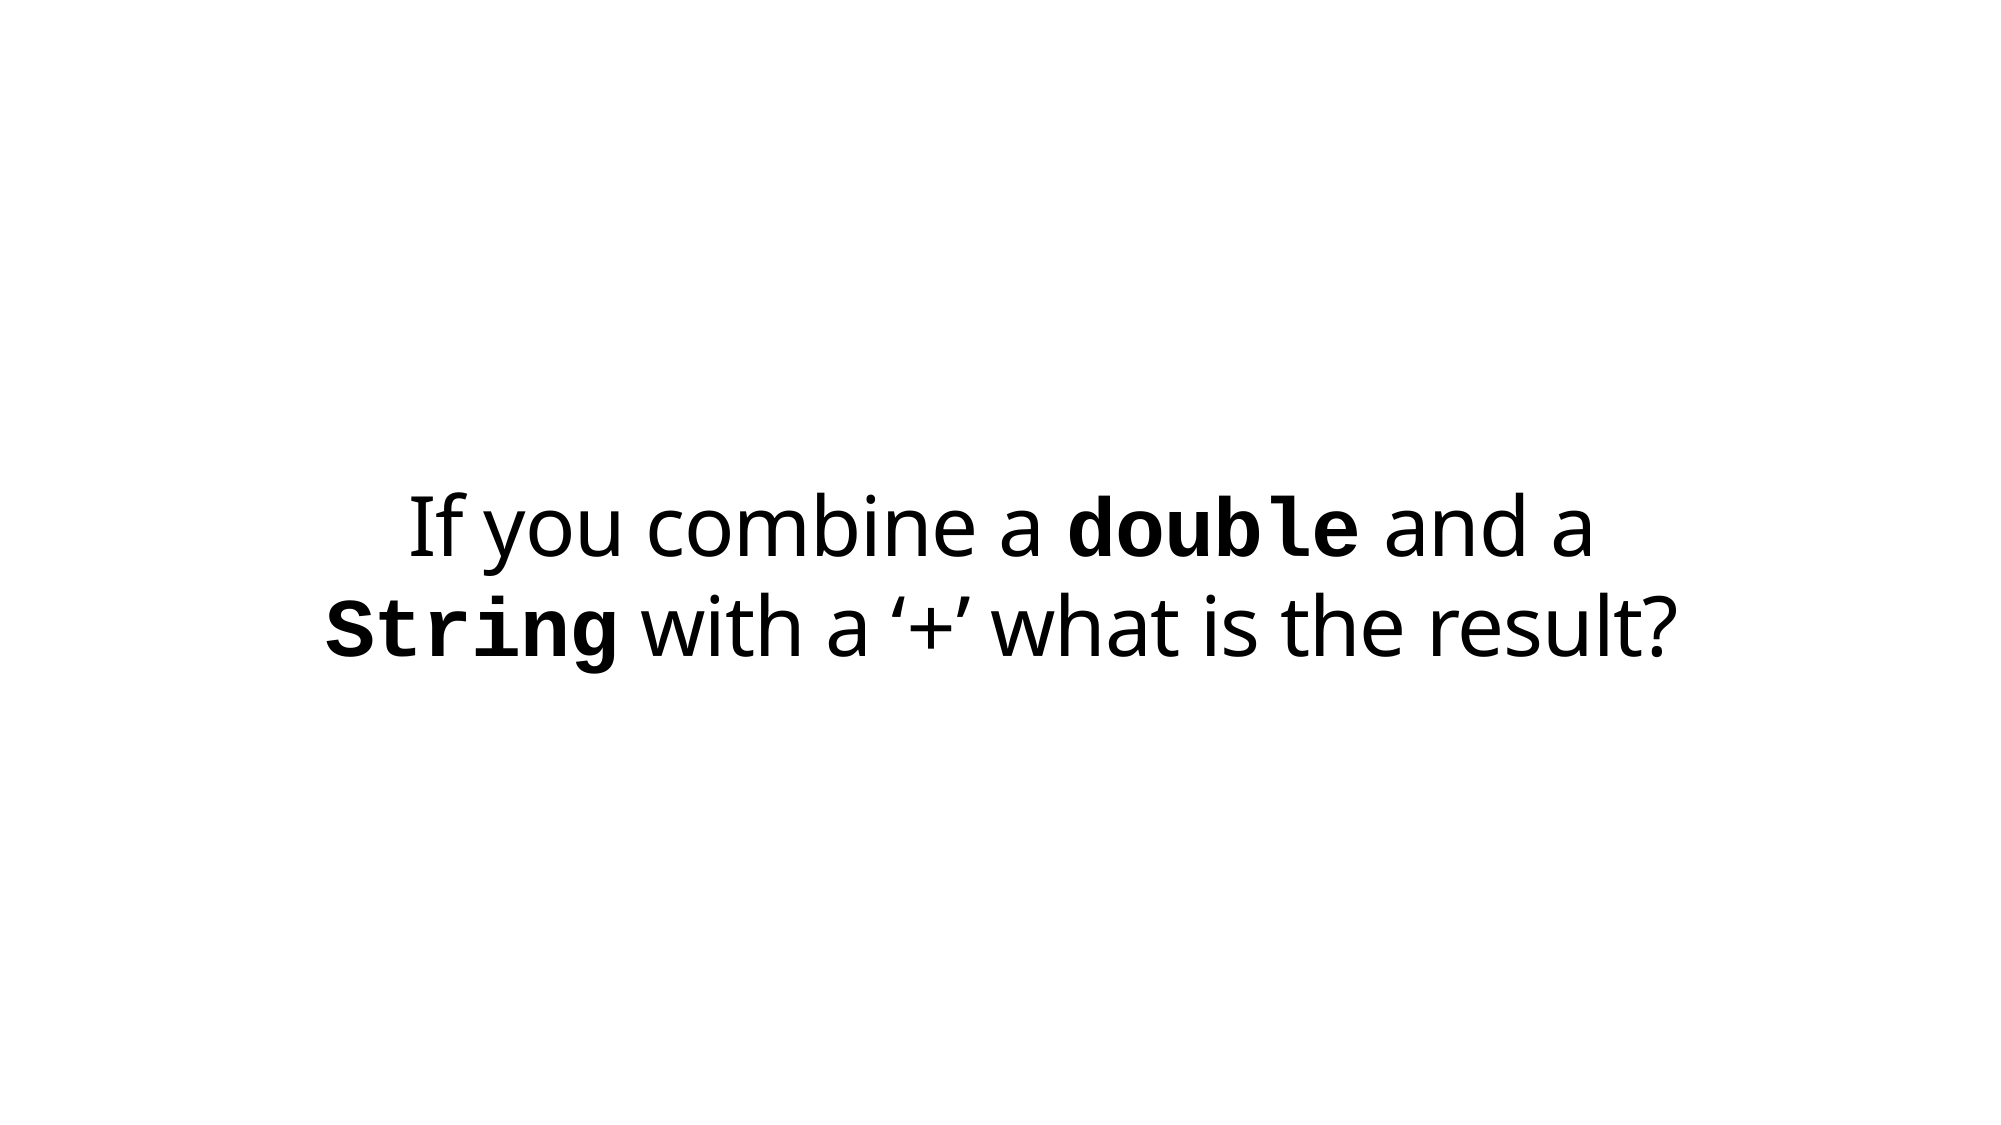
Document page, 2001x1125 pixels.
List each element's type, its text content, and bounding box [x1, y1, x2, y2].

title If you combine a double and a String with a ‘+’ what is the result? [252, 281, 1753, 673]
